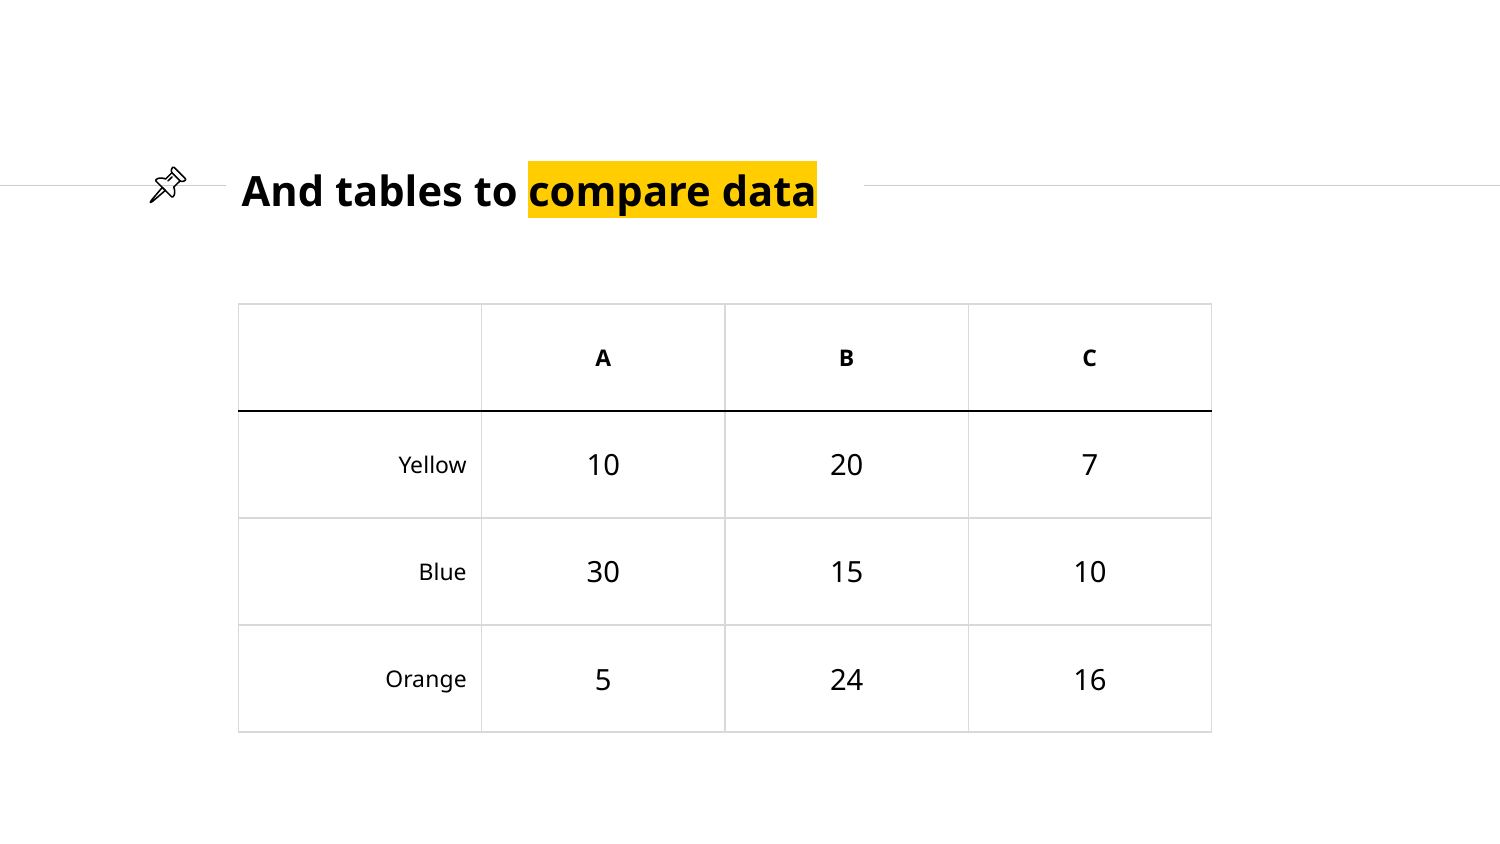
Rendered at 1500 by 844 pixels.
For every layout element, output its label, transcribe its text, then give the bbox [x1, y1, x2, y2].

table_cell 10 [969, 519, 1211, 624]
table_cell 20 [726, 412, 968, 517]
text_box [150, 166, 186, 203]
table_header C [969, 305, 1211, 410]
table_cell 15 [726, 519, 968, 624]
table_cell 30 [482, 519, 724, 624]
table_header [239, 305, 481, 410]
table_cell Blue [239, 519, 481, 624]
table_cell 5 [482, 626, 724, 731]
table_cell 10 [482, 412, 724, 517]
table_cell Yellow [239, 412, 481, 517]
table_cell 16 [969, 626, 1211, 731]
table_header A [482, 305, 724, 410]
table_header B [726, 305, 968, 410]
table_cell 24 [726, 626, 968, 731]
table_cell Orange [239, 626, 481, 731]
title And tables to compare data [226, 153, 863, 226]
table_cell 7 [969, 412, 1211, 517]
